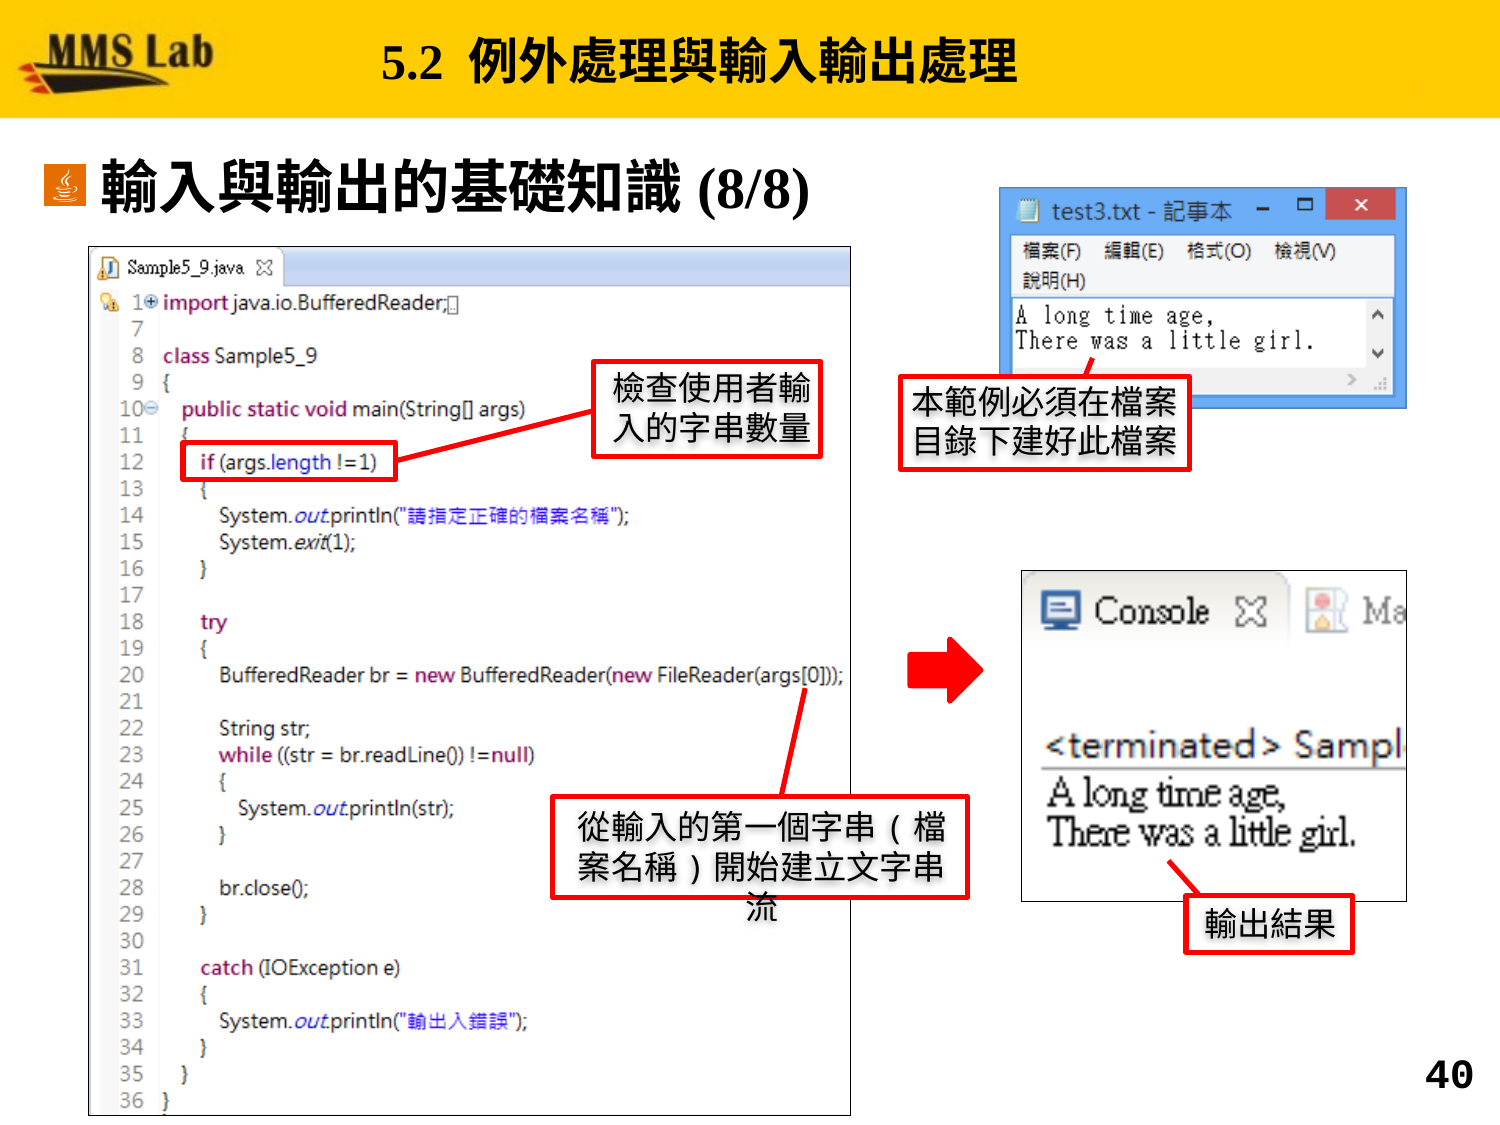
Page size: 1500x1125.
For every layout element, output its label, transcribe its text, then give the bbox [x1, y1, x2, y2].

text_box [910, 639, 981, 702]
text_box 輸入與輸出的基礎知識(8/8) [29, 142, 1424, 1016]
text_box 本範例必須在檔案目錄下建好此檔案 [883, 373, 1206, 469]
picture [0, 0, 1500, 1116]
slide_number 40 [1139, 1039, 1491, 1118]
title 5.2 例外處理與輸入輸出處理 [366, 0, 1500, 119]
text_box 輸出結果 [1188, 910, 1353, 951]
text_box 從輸入的第一個字串(檔案名稱)開始建立文字串流 [857, 798, 977, 934]
